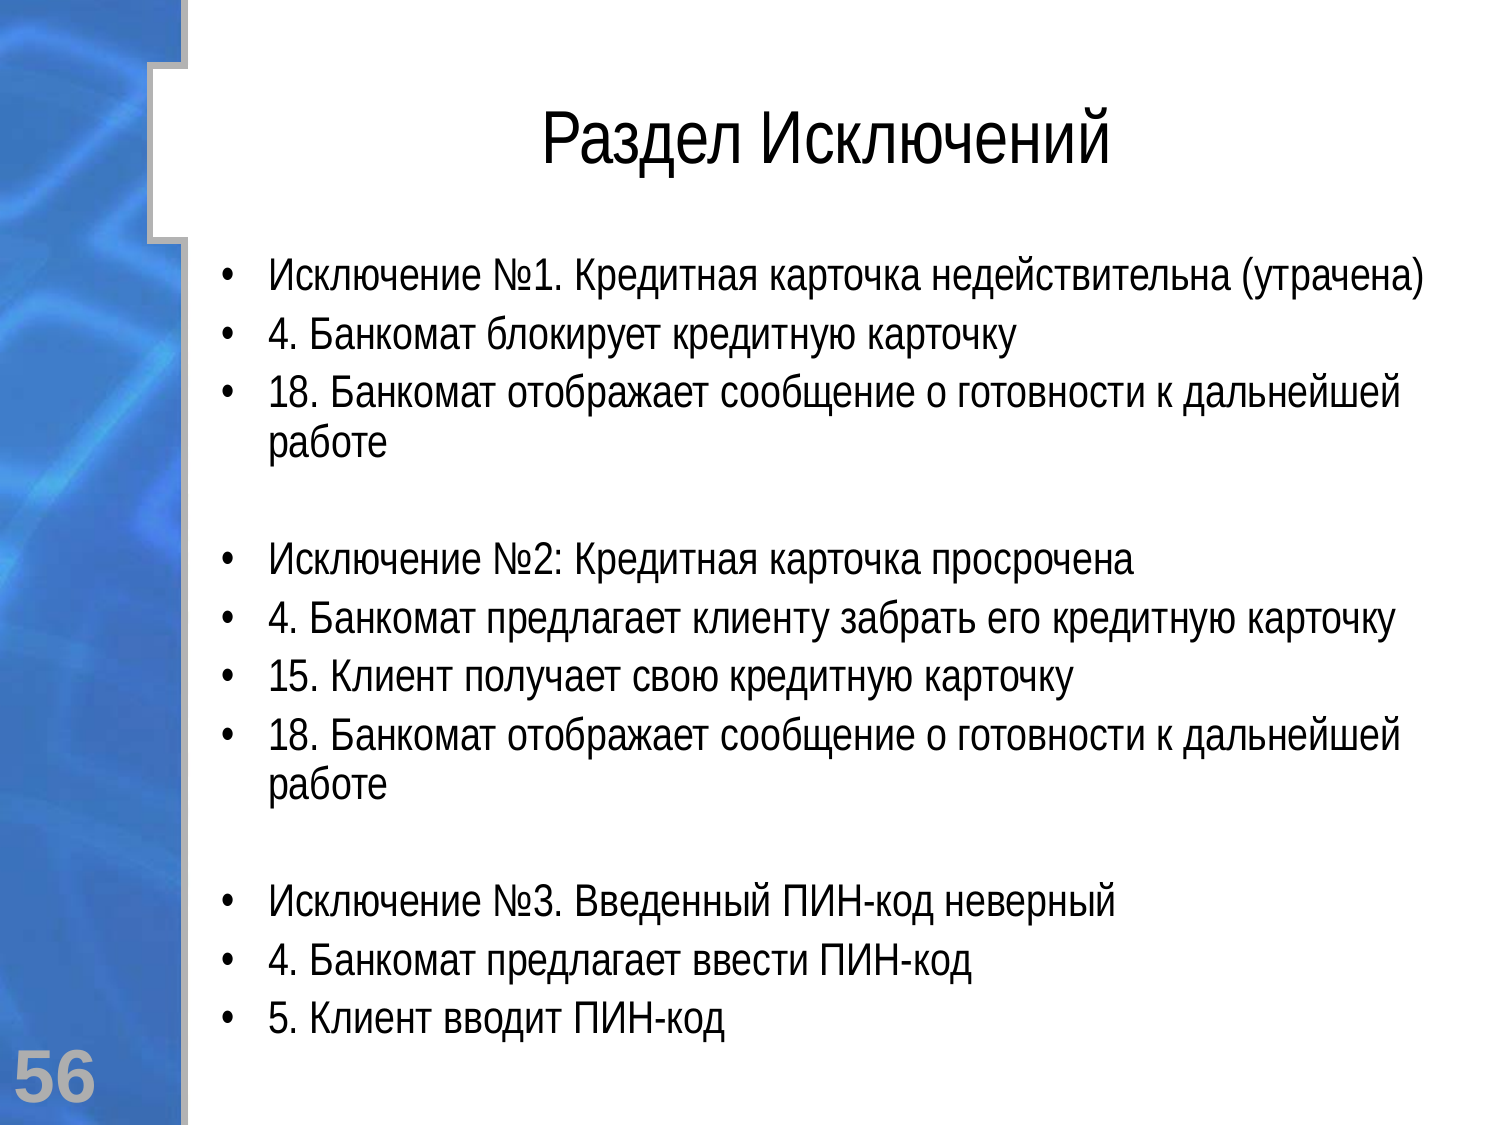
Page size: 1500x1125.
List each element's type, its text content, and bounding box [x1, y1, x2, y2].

picture [0, 0, 181, 1125]
picture [188, 0, 1500, 1125]
title Раздел Исключений [171, 75, 1483, 193]
text_box 56 [0, 1019, 113, 1125]
list Исключение №1. Кредитная карточка недействительна (утрачена) 4. Банкомат блокирует кредитную карточку 18. Банкомат отображает сообщение о готовности к дальнейшей работе Исключение №2: Кредитная карточка просрочена 4. Банкомат предлагает клиенту забрать его кредитную карточку 15. Клиент получает свою кредитную карточку 18. Банкомат отображает сообщение о готовности к дальнейшей работе Исключение №3. Введенный ПИН-код неверный 4. Банкомат предлагает ввести ПИН-код 5. Клиент вводит ПИН-код [206, 243, 1463, 1106]
